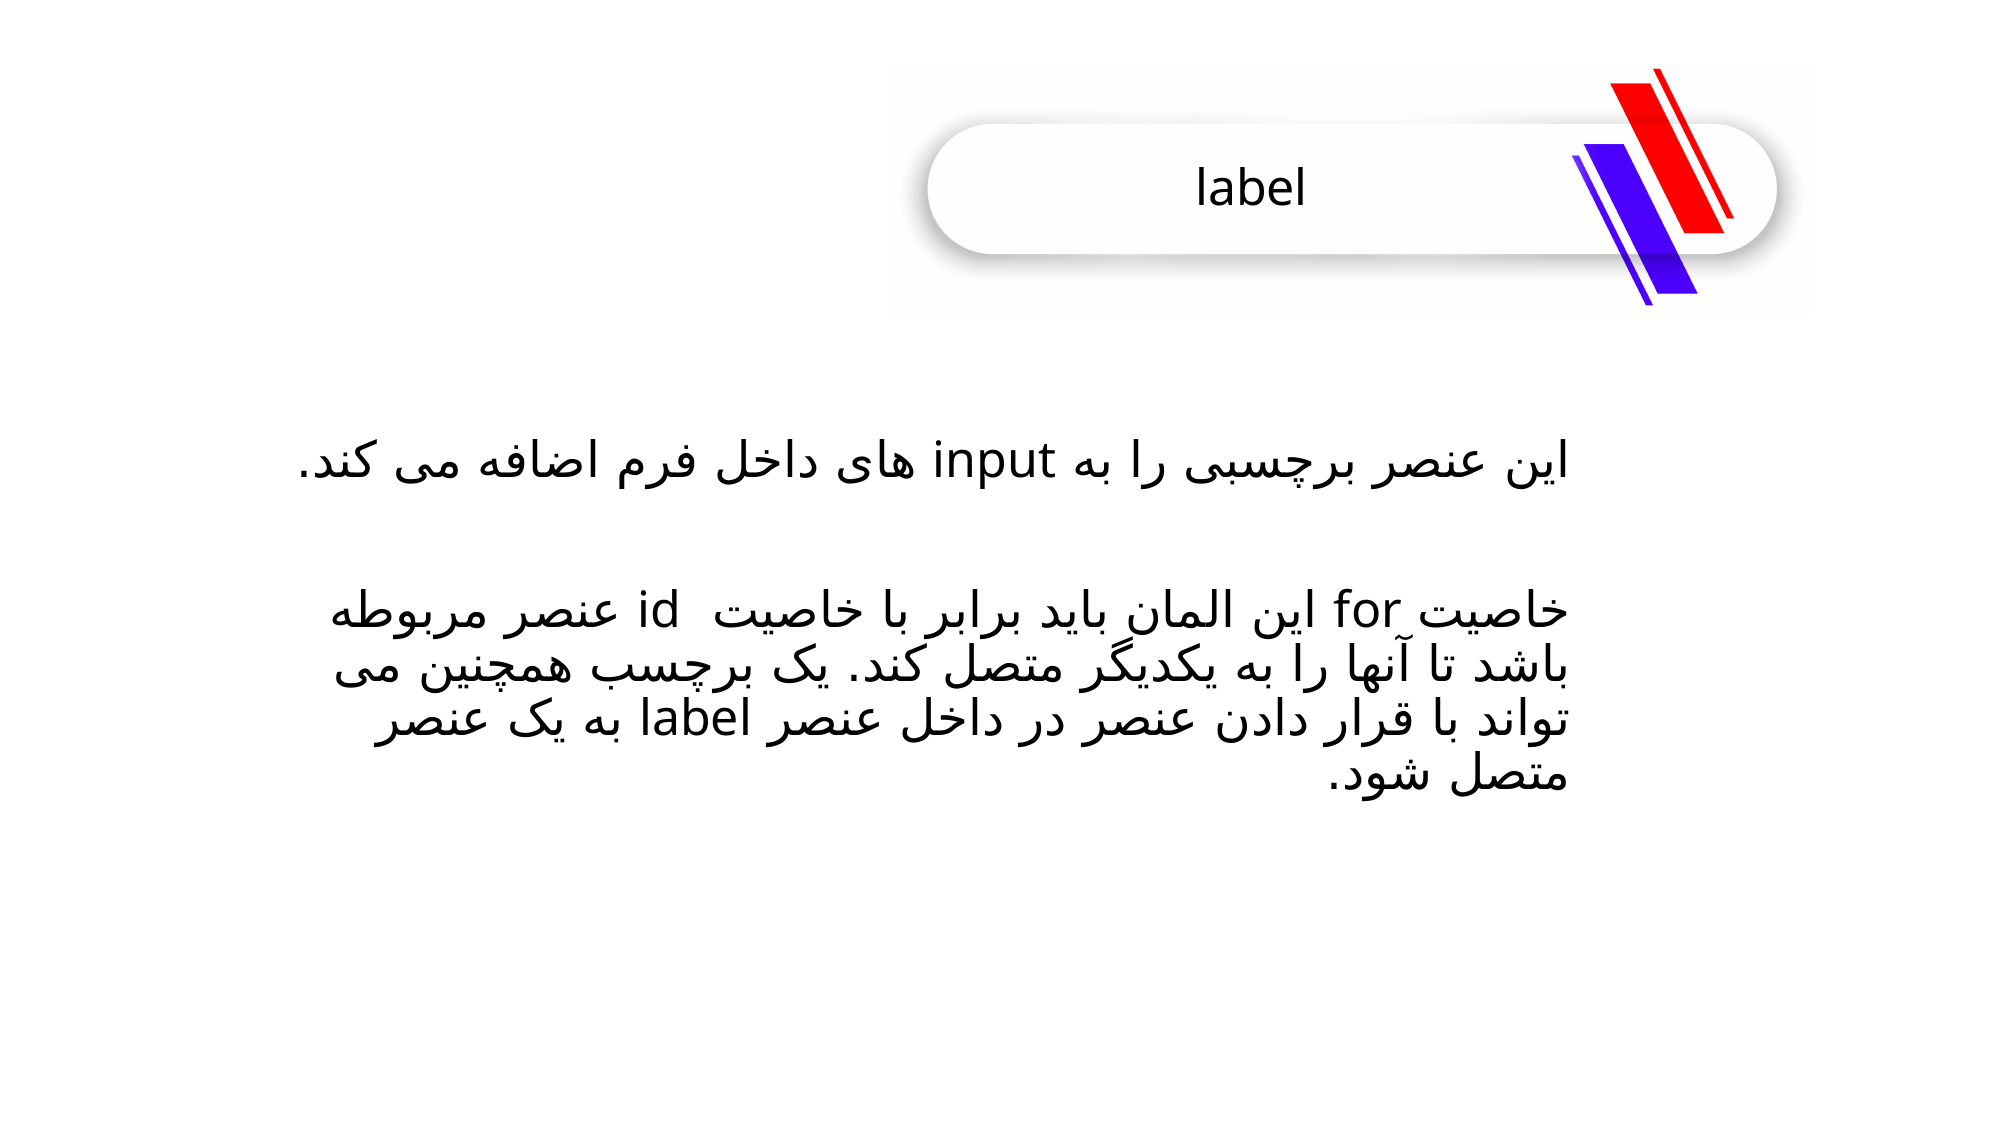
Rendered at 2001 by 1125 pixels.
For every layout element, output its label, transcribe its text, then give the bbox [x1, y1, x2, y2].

picture [887, 64, 1810, 315]
subtitle این عنصر برچسبی را به input های داخل فرم اضافه می کند. خاصیت for این المان باید برابر با خاصیت id عنصر مربوطه باشد تا آنها را به یکدیگر متصل کند. یک برچسب همچنین می تواند با قرار دادن عنصر در داخل عنصر label به یک عنصر متصل شود. [268, 426, 1586, 810]
